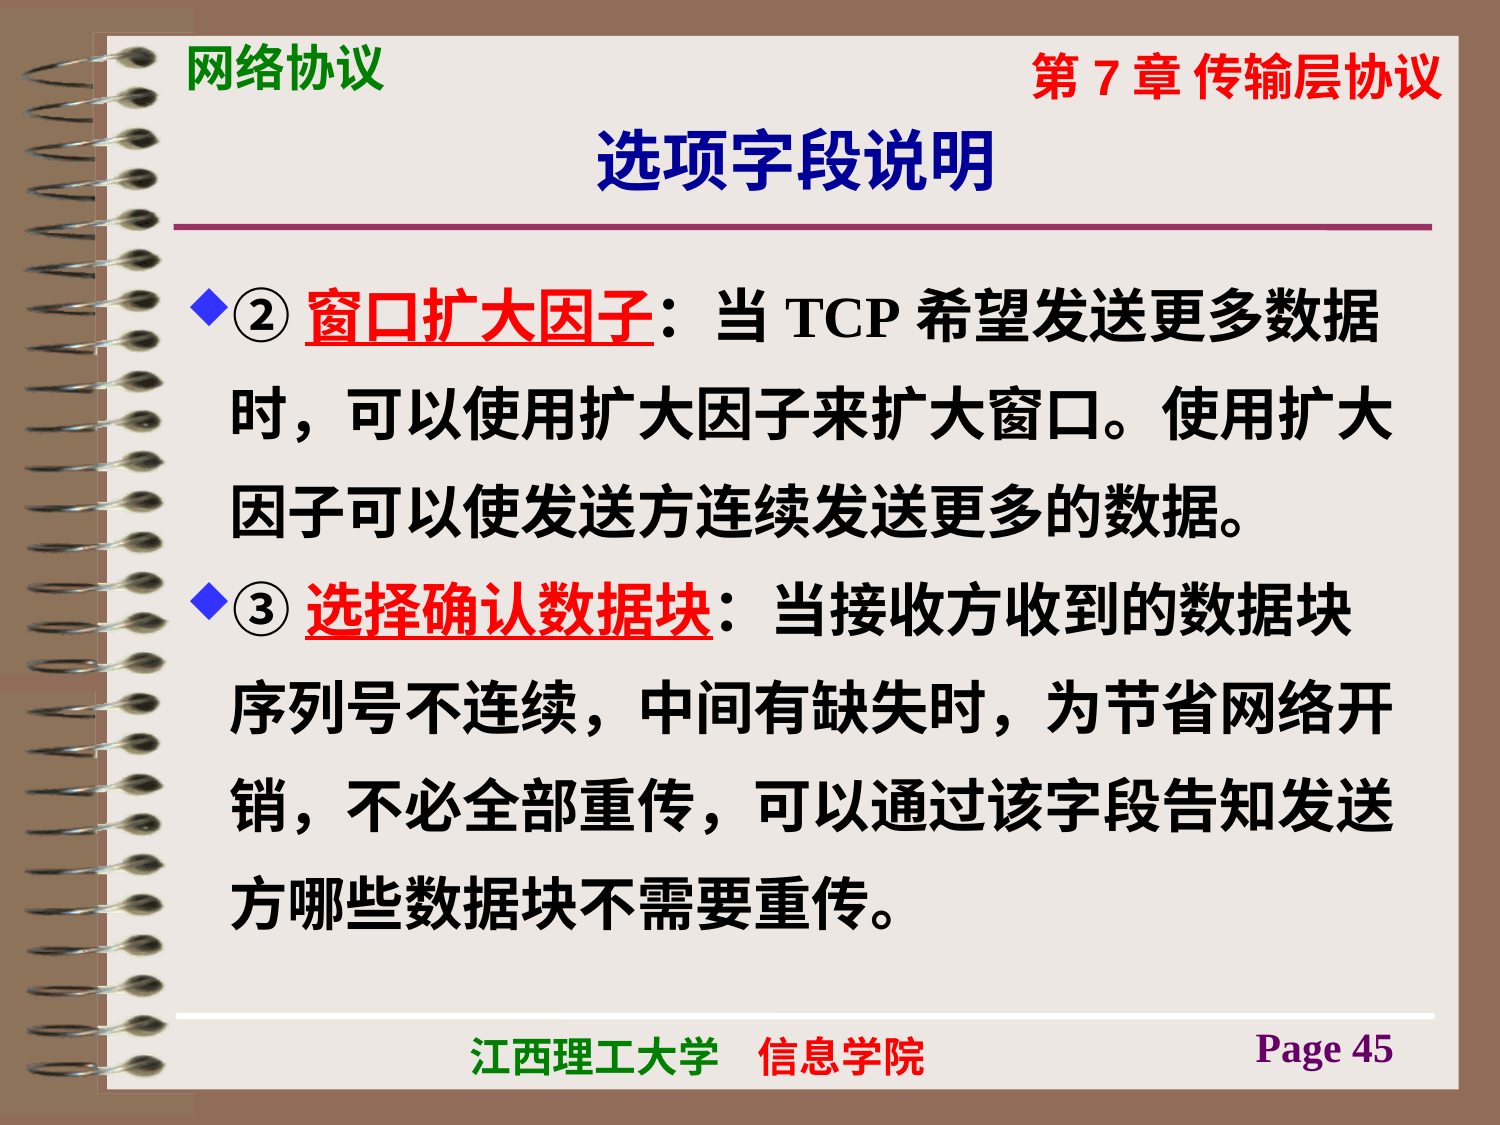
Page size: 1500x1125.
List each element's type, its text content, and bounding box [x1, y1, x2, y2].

picture [0, 692, 194, 1115]
list ②窗口扩大因子：当TCP希望发送更多数据时，可以使用扩大因子来扩大窗口。使用扩大因子可以使发送方连续发送更多的数据。 ③选择确认数据块：当接收方收到的数据块序列号不连续，中间有缺失时，为节省网络开销，不必全部重传，可以通过该字段告知发送方哪些数据块不需要重传。 [170, 243, 1422, 998]
title 选项字段说明 [170, 101, 1422, 217]
picture [0, 8, 194, 674]
slide_number Page 45 [1196, 1013, 1410, 1066]
